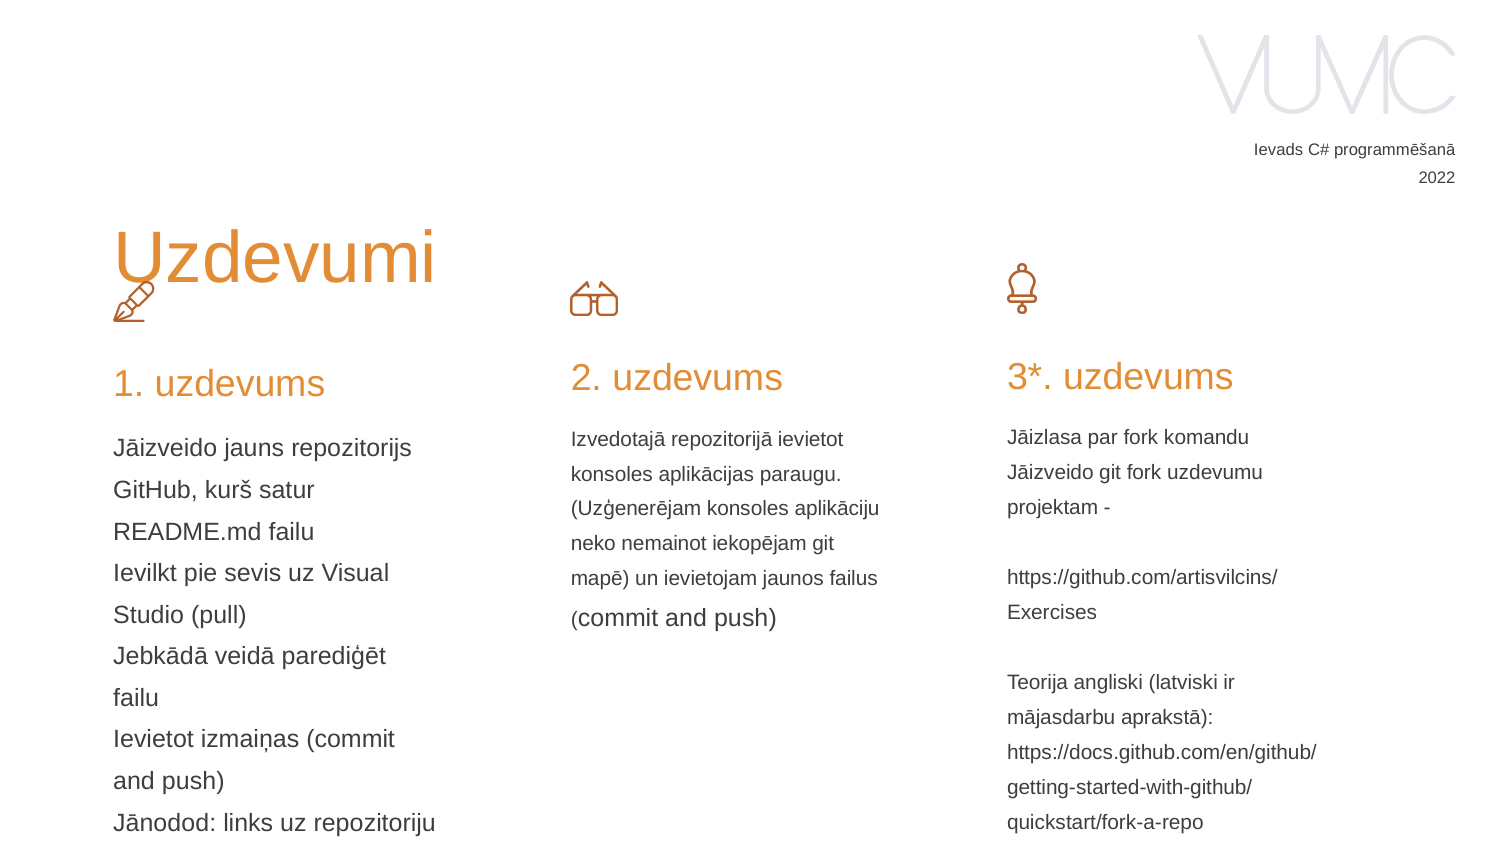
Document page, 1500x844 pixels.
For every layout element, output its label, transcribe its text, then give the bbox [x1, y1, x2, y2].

text_box Uzdevumi [113, 191, 693, 297]
text_box Ievads C# programmēšanā 2022 [1029, 131, 1456, 187]
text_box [112, 281, 438, 844]
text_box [570, 280, 895, 696]
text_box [1006, 262, 1332, 844]
picture [1197, 34, 1456, 115]
